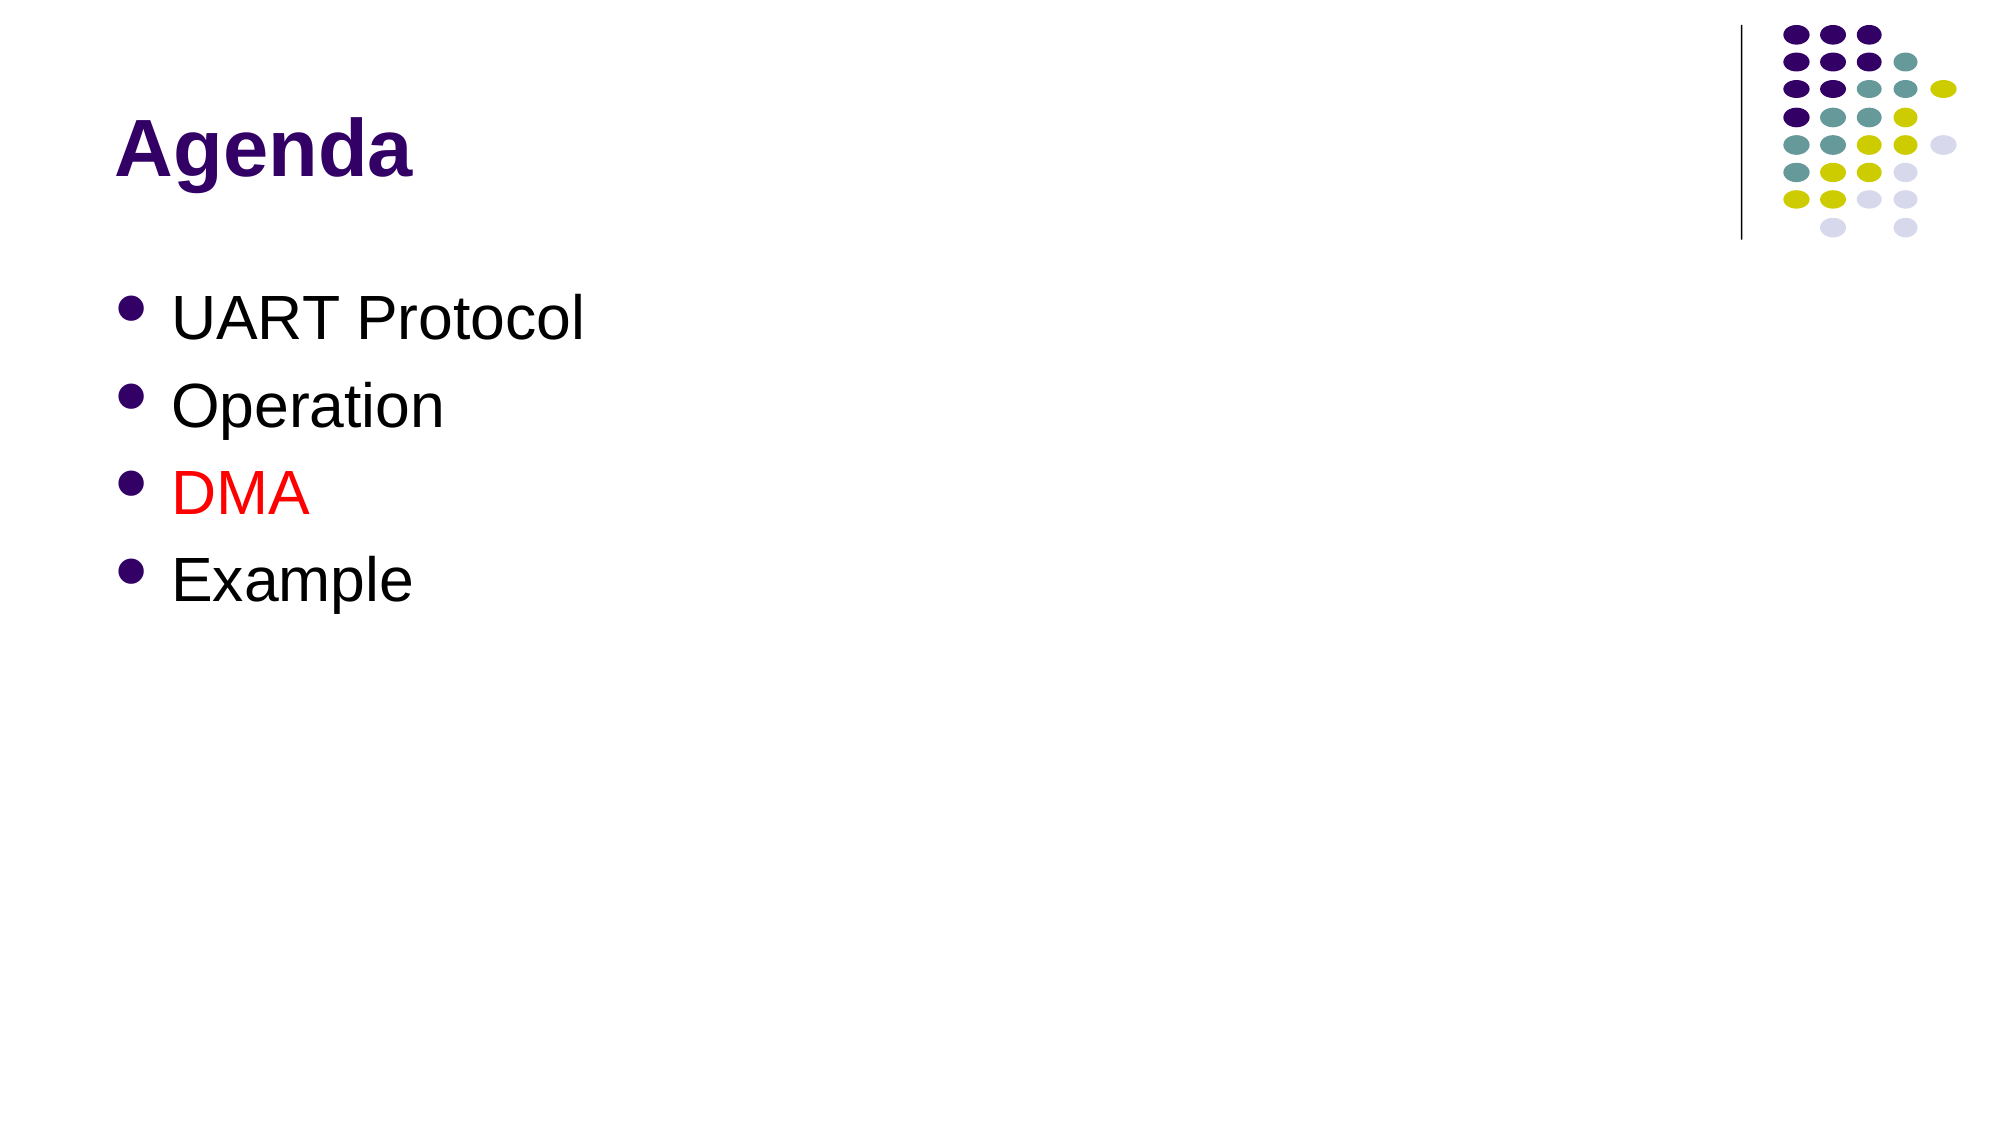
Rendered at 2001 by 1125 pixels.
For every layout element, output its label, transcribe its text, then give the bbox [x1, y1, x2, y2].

title Agenda [99, 42, 1750, 200]
list UART Protocol Operation DMA Example [99, 269, 1700, 1012]
